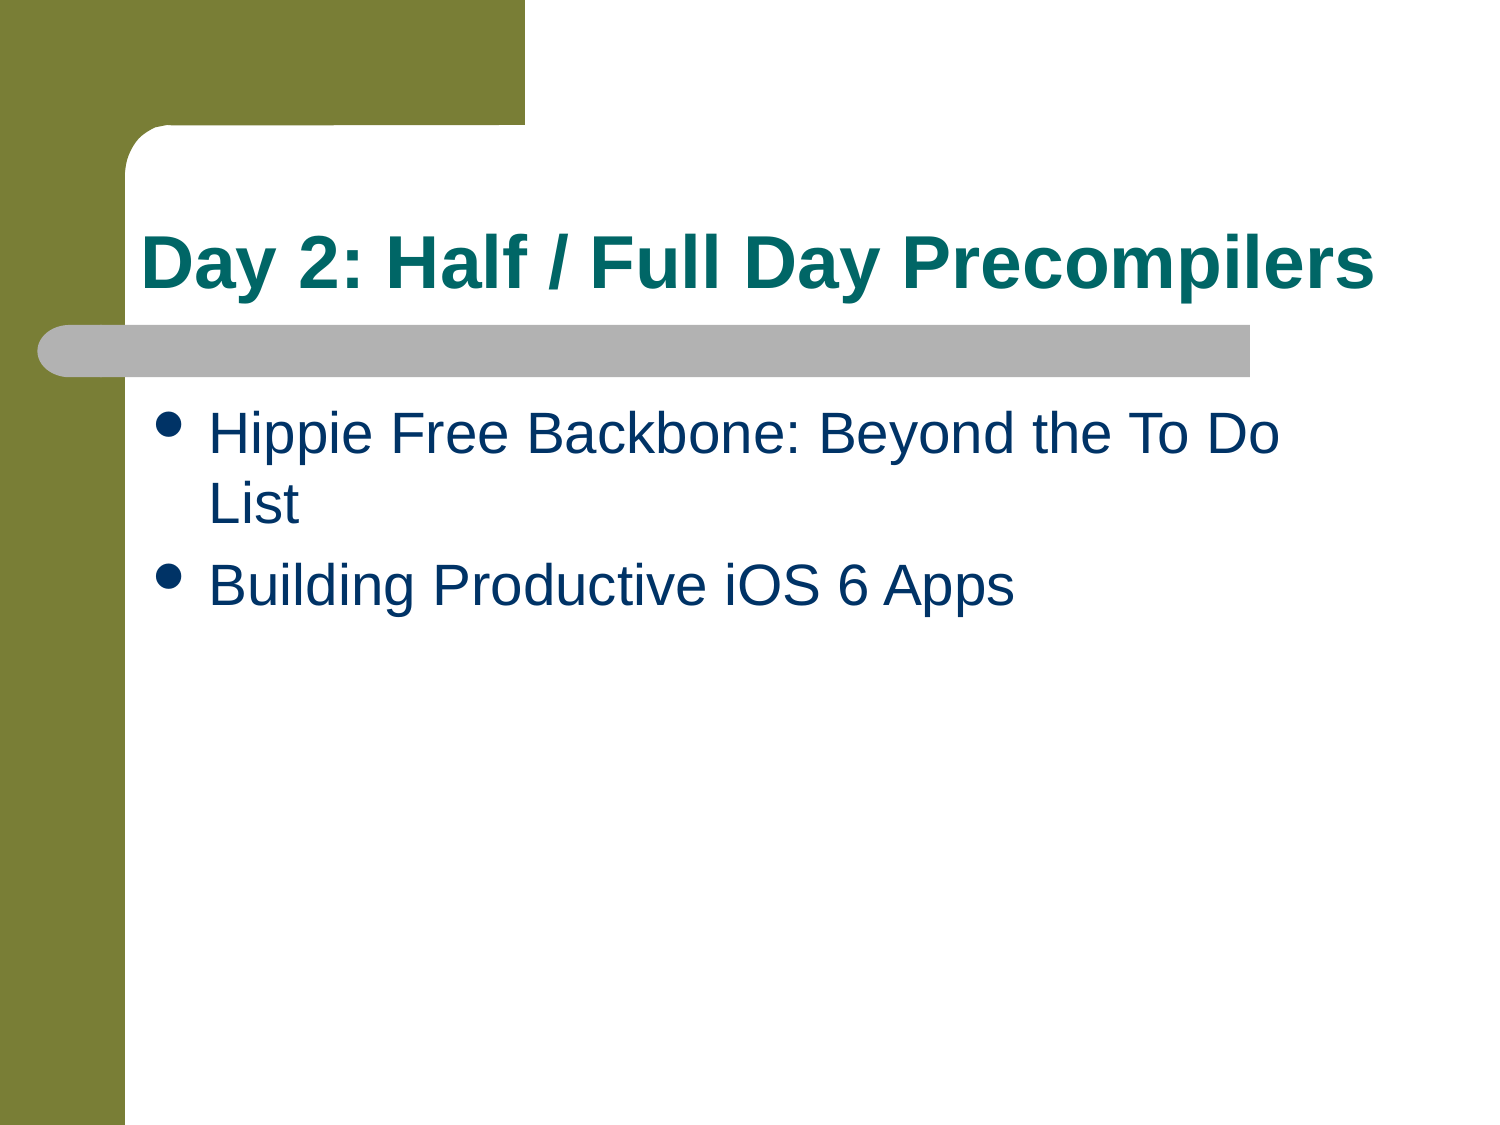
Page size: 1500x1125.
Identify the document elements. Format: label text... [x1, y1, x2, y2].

title Day 2: Half / Full Day Precompilers [125, 125, 1425, 313]
list Hippie Free Backbone: Beyond the To Do List Building Productive iOS 6 Apps [137, 387, 1400, 999]
